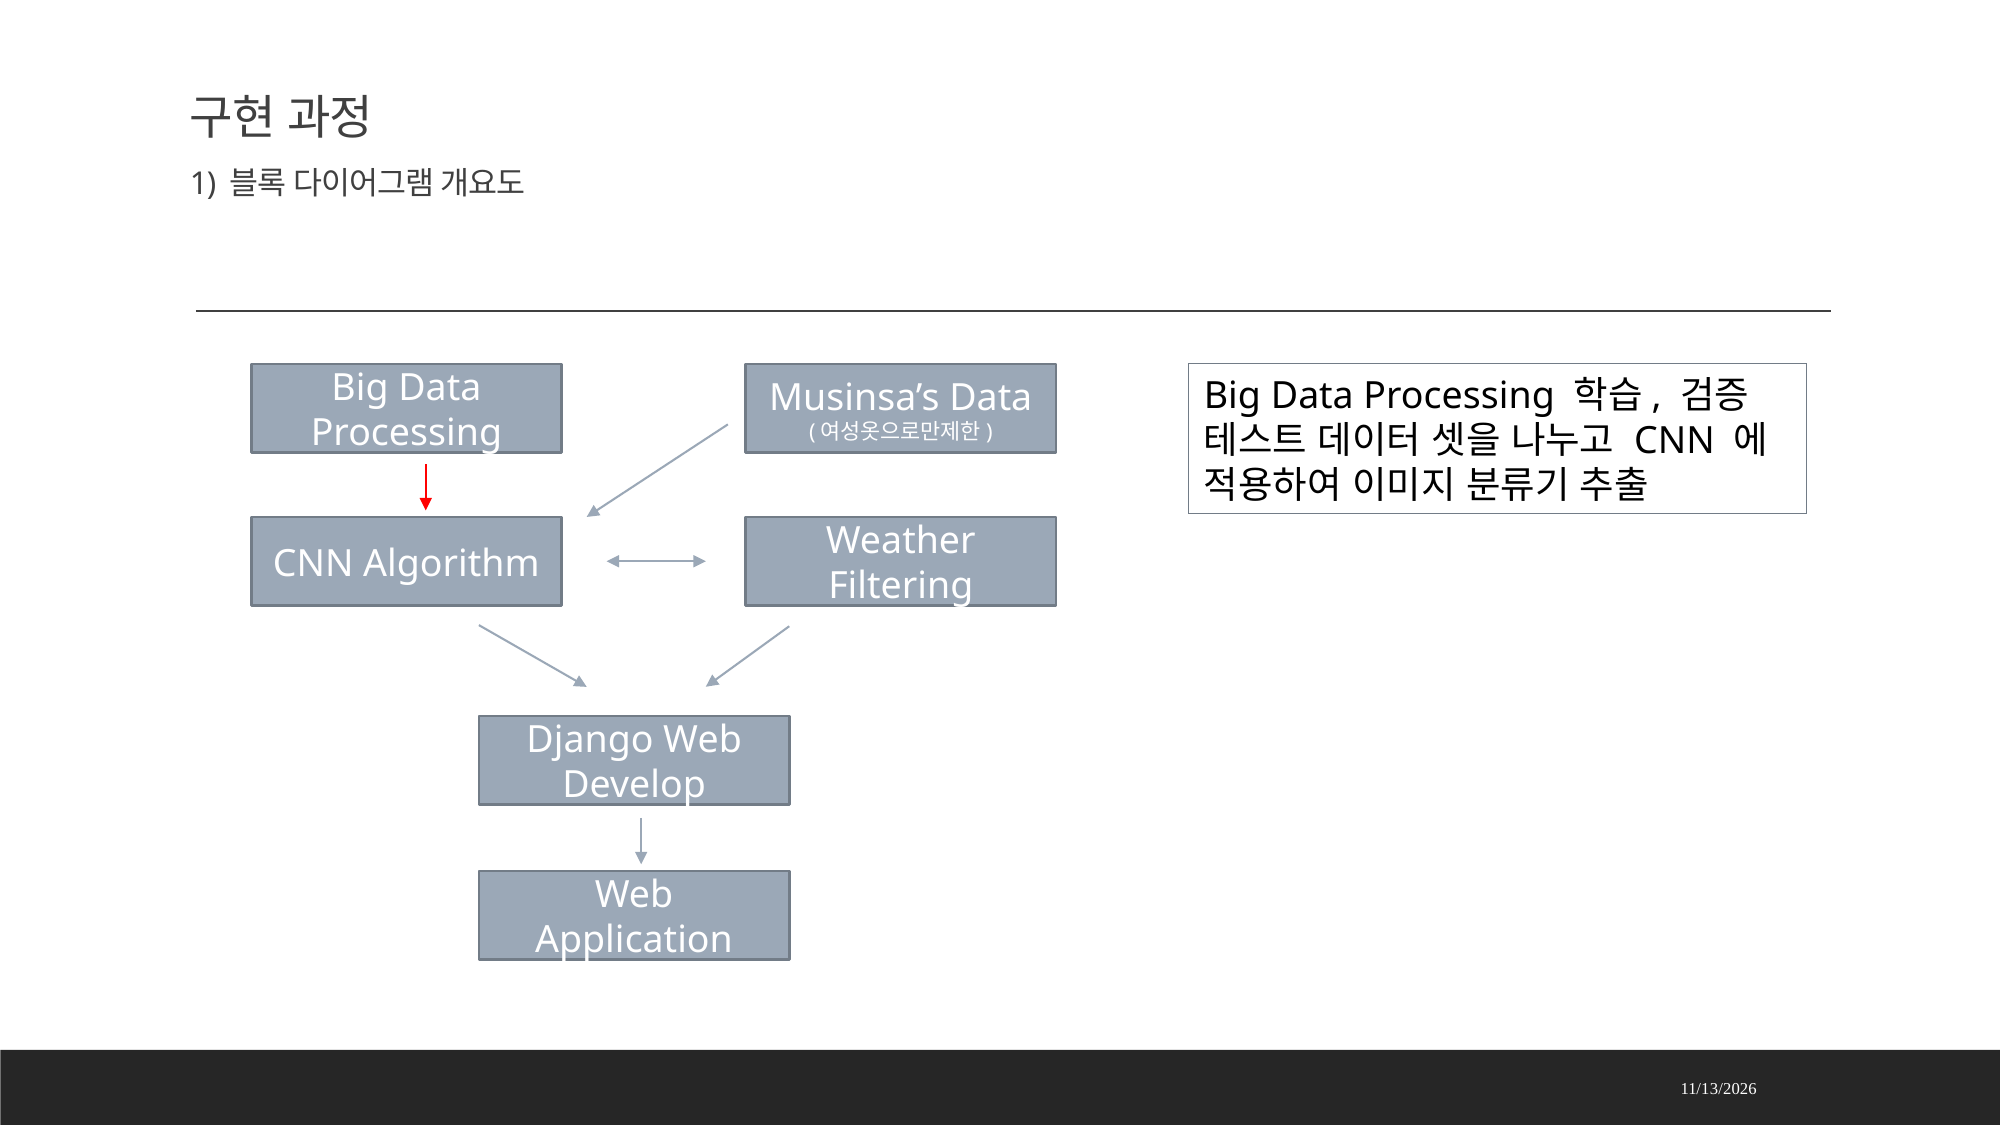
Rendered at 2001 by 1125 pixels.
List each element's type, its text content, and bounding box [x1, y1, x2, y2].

text_box Big Data Processing 학습, 검증 테스트 데이터 셋을 나누고 CNN 에 적용하여 이미지 분류기 추출 [1188, 363, 1807, 514]
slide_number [1348, 1057, 1773, 1118]
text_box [250, 363, 1057, 960]
title 구현 과정 1) 블록 다이어그램 개요도 [174, 86, 1825, 210]
